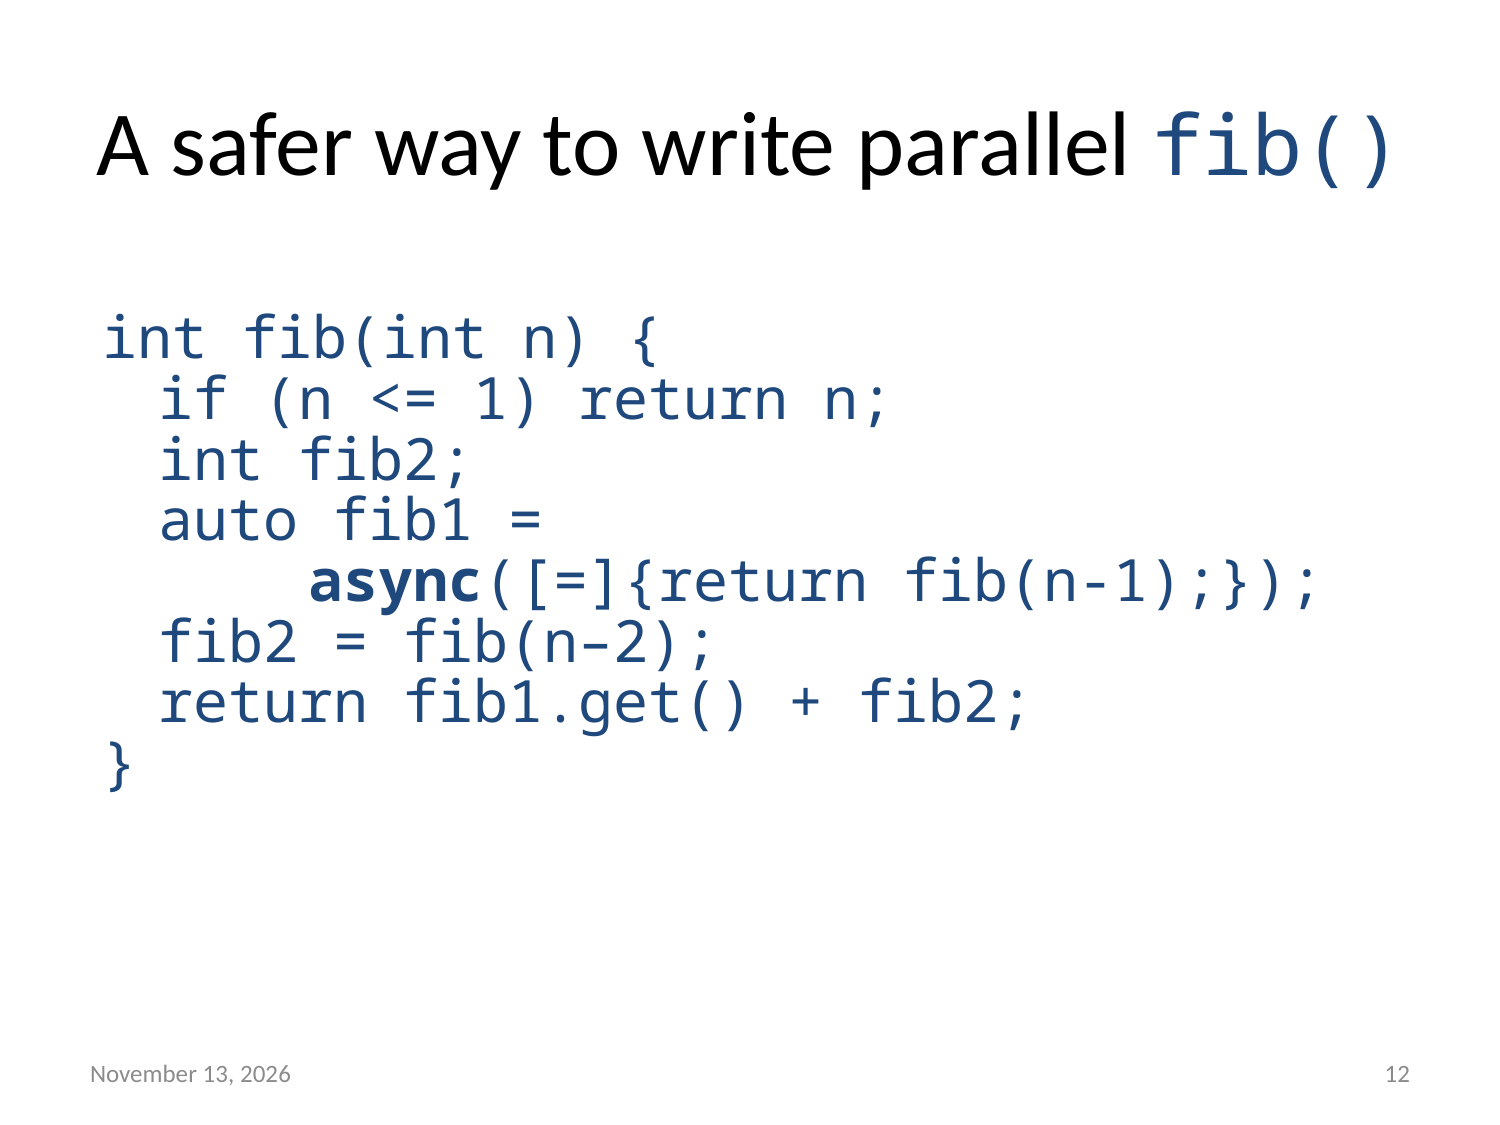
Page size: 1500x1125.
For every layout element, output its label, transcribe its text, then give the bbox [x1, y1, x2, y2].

title A safer way to write parallel fib() [75, 45, 1425, 233]
text_box int fib(int n) { if (n <= 1) return n; int fib2; auto fib1 = async([=]{return fib(n-1);}); fib2 = fib(n–2); return fib1.get() + fib2; } [87, 312, 1425, 1000]
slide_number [75, 1042, 425, 1103]
slide_number 12 [1074, 1042, 1425, 1103]
